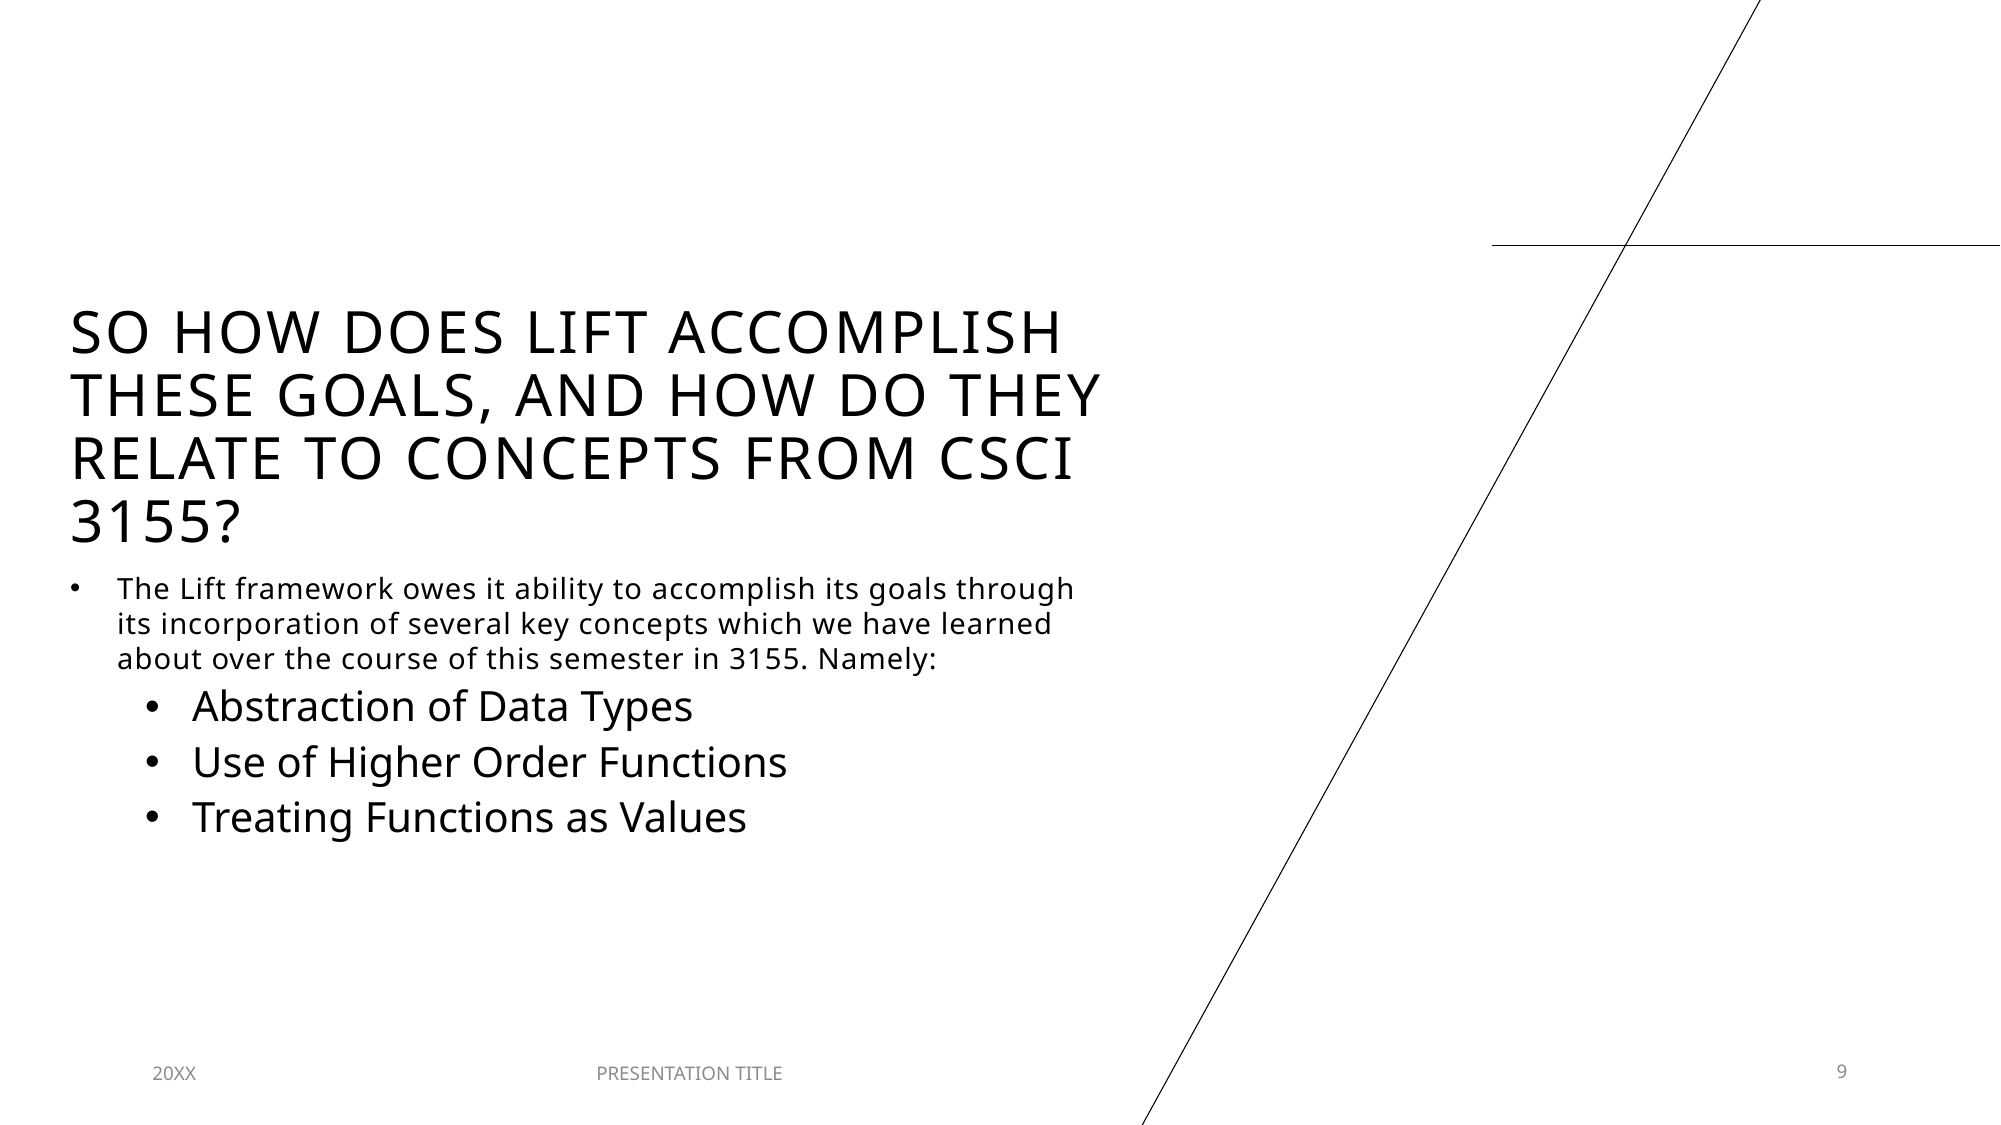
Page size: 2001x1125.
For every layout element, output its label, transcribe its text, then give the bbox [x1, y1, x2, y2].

slide_number 20XX [137, 1042, 338, 1103]
list The Lift framework owes it ability to accomplish its goals through its incorporation of several key concepts which we have learned about over the course of this semester in 3155. Namely: Abstraction of Data Types Use of Higher Order Functions Treating Functions as Values [55, 562, 1100, 914]
footer PRESENTATION TITLE [404, 1042, 975, 1103]
slide_number 9 [1412, 1042, 1863, 1103]
title So How does Lift Accomplish these goals, and how do they relate to concepts from CSCI 3155? [55, 274, 1264, 563]
